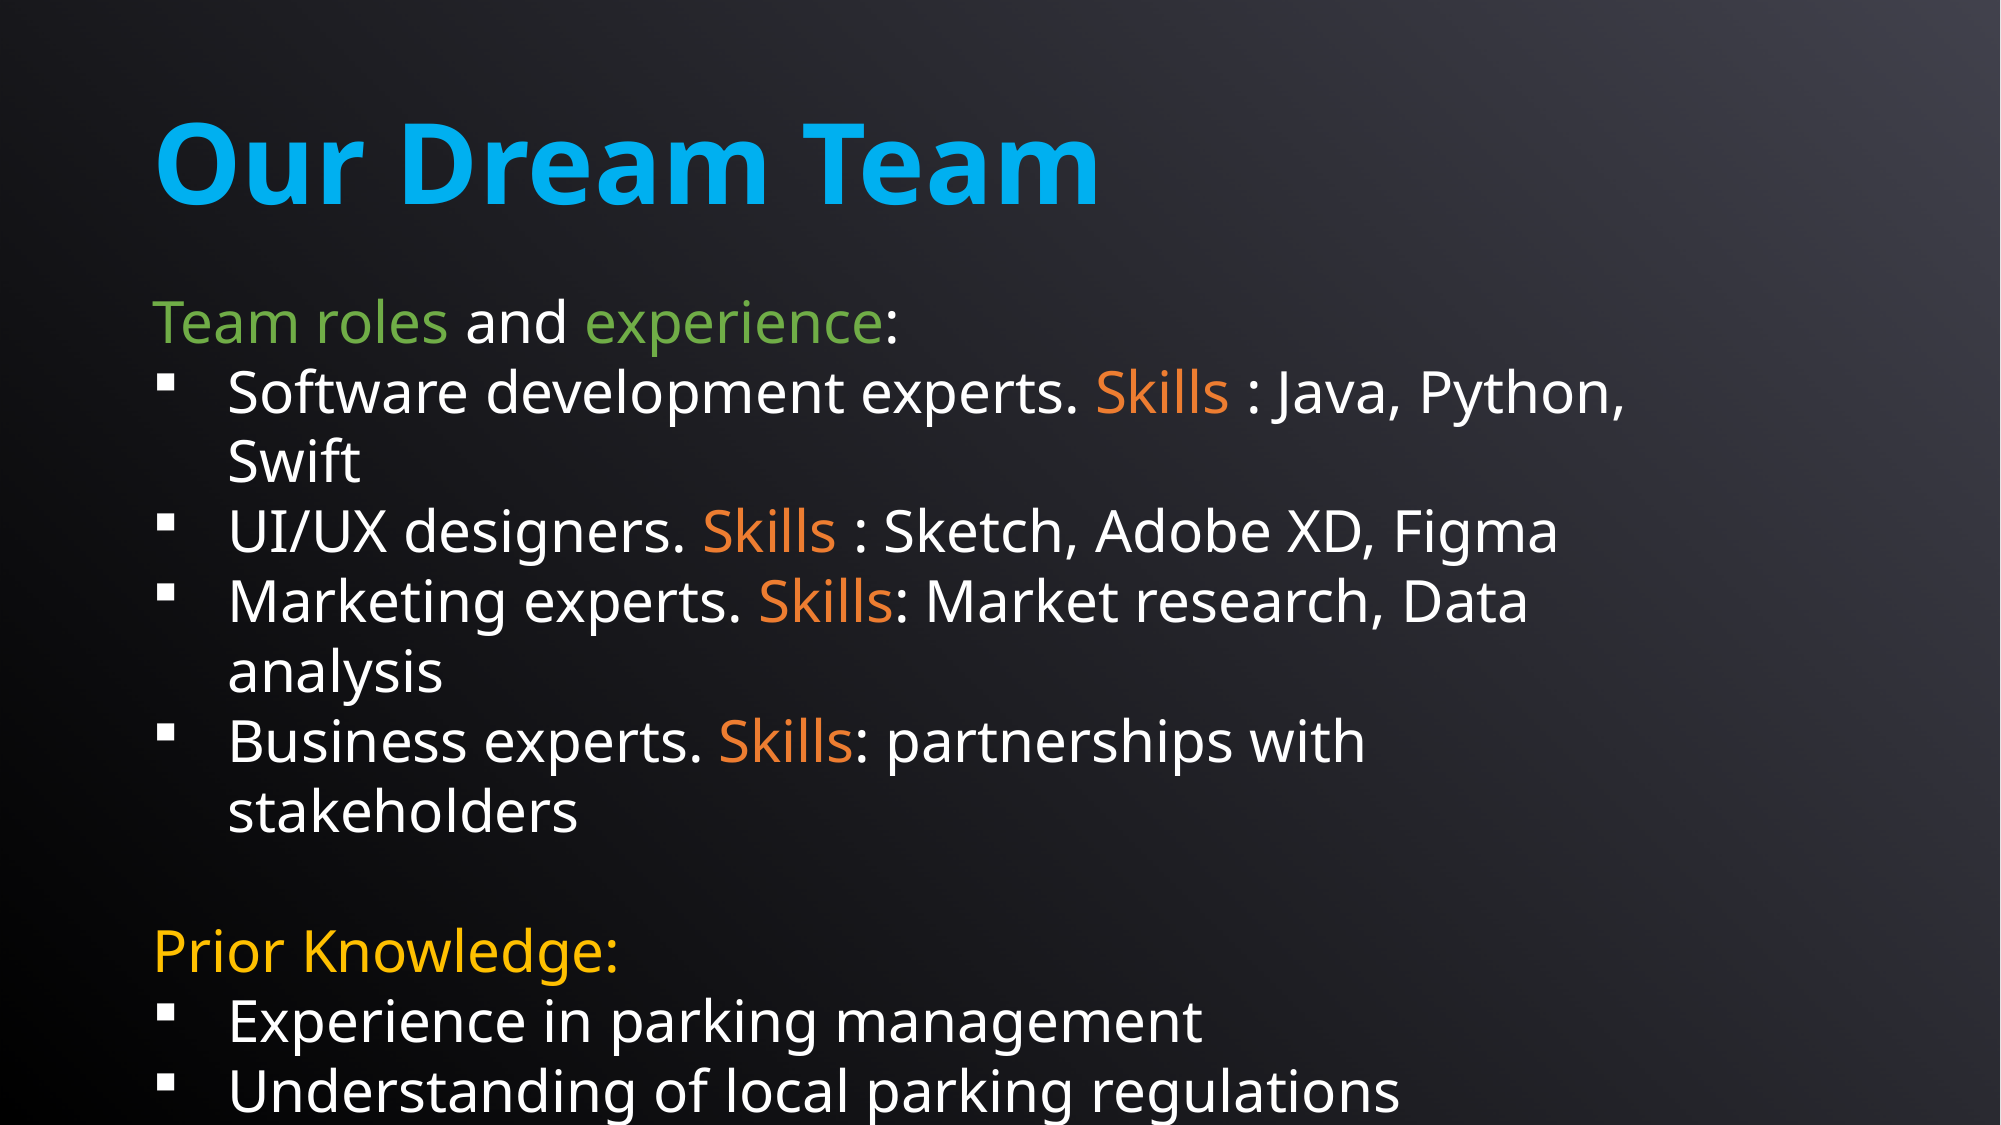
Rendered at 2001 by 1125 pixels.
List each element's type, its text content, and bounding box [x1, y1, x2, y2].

text_box Team roles and experience: Software development experts. Skills : Java, Python, Swift UI/UX designers. Skills : Sketch, Adobe XD, Figma Marketing experts. Skills: Market research, Data analysis Business experts. Skills: partnerships with stakeholders Prior Knowledge: Experience in parking management Understanding of local parking regulations Knowledge of parking technology landscape [137, 277, 1734, 1125]
picture [0, 0, 2001, 1125]
title Our Dream Team [137, 59, 1863, 278]
